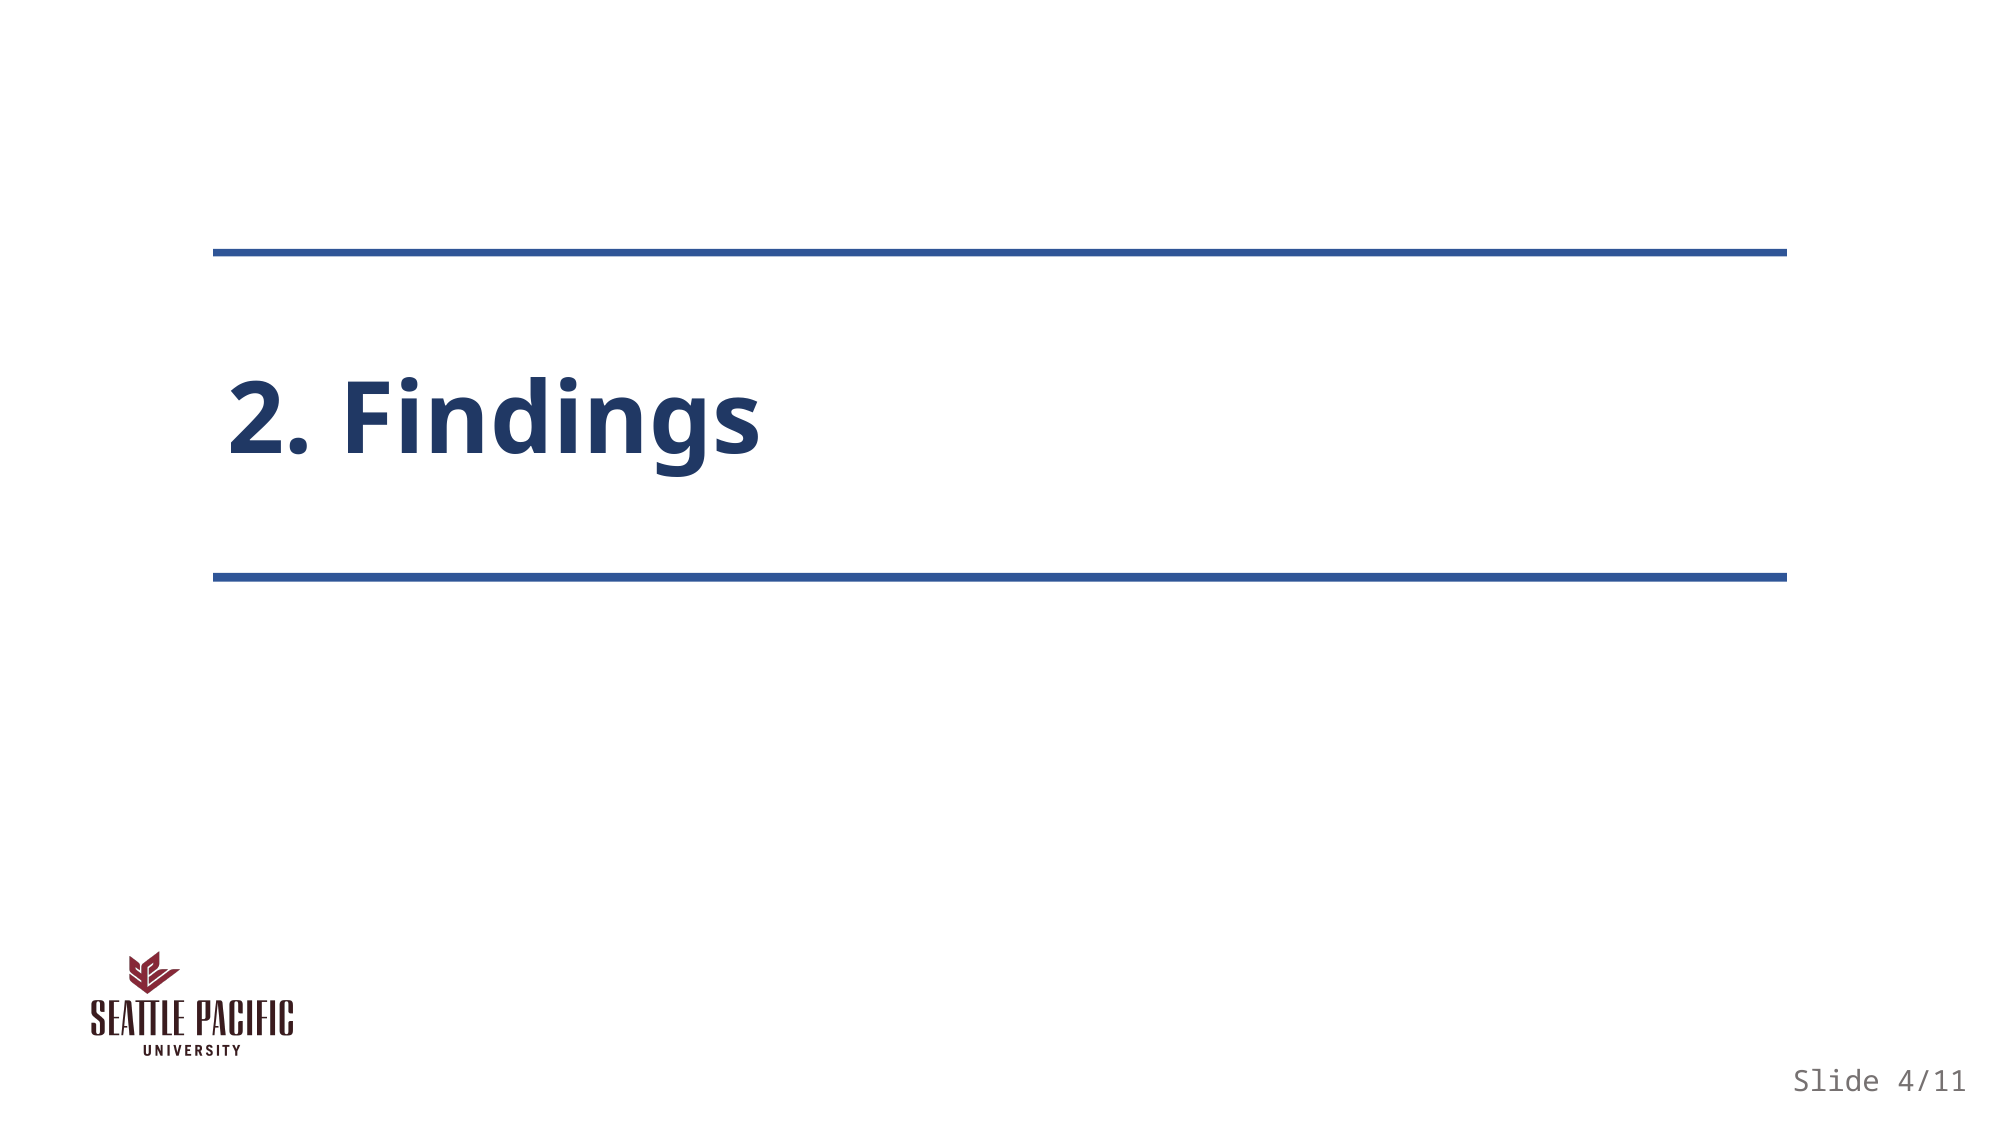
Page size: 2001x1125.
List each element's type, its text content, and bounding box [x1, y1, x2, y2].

text_box [212, 572, 1788, 583]
picture [91, 951, 293, 1056]
text_box 2. Findings [213, 346, 1787, 482]
text_box Slide 4/11 [1777, 1055, 1985, 1105]
text_box [212, 248, 1788, 257]
